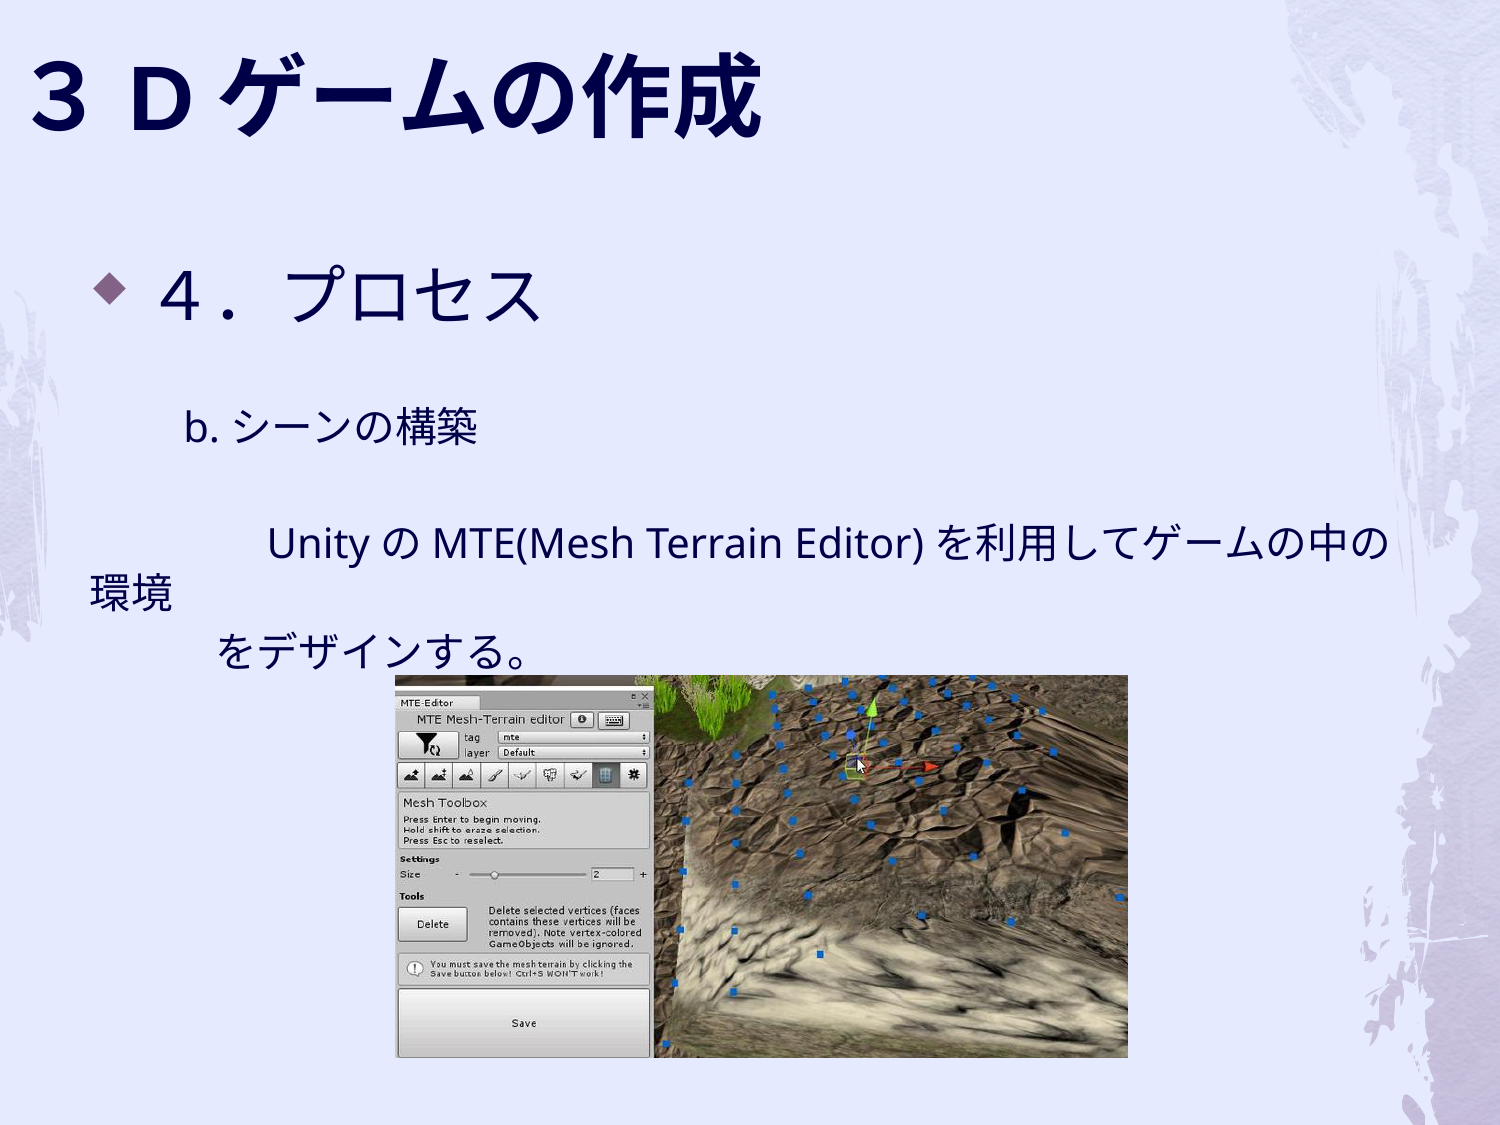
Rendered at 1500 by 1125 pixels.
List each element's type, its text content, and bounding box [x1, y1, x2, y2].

picture [395, 675, 1129, 1059]
text_box ３Dゲームの作成 [0, 0, 1467, 188]
list ４．プロセス b.シーンの構築 UnityのMTE(Mesh Terrain Editor)を利用してゲームの中の環境 をデザインする。 [75, 246, 1425, 989]
